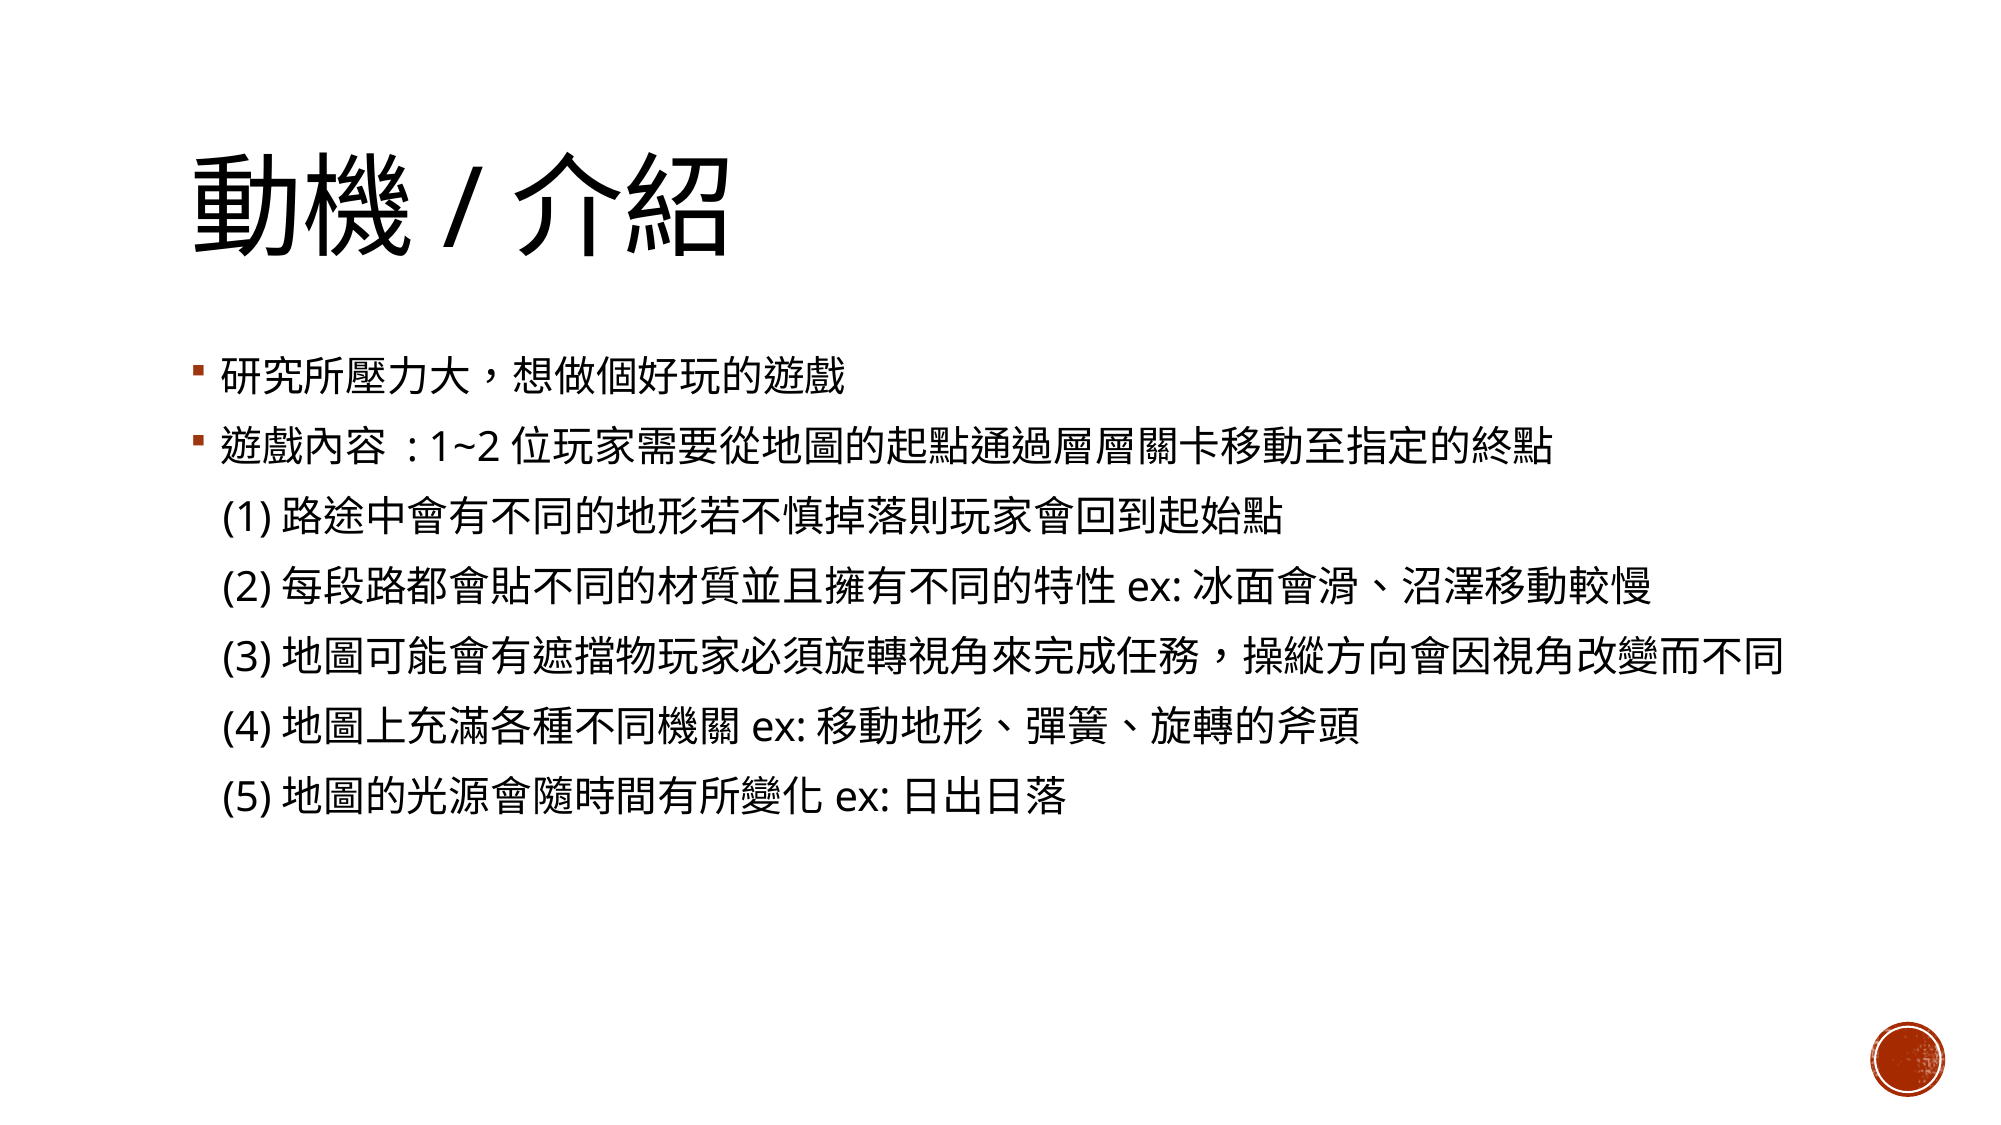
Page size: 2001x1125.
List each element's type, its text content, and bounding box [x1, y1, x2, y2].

title 動機/介紹 [175, 79, 1826, 344]
list 研究所壓力大，想做個好玩的遊戲 遊戲內容 : 1~2位玩家需要從地圖的起點通過層層關卡移動至指定的終點 (1)路途中會有不同的地形若不慎掉落則玩家會回到起始點 (2)每段路都會貼不同的材質並且擁有不同的特性ex:冰面會滑、沼澤移動較慢 (3)地圖可能會有遮擋物玩家必須旋轉視角來完成任務，操縱方向會因視角改變而不同 (4)地圖上充滿各種不同機關ex:移動地形、彈簧、旋轉的斧頭 (5)地圖的光源會隨時間有所變化ex:日出日落 [175, 348, 1826, 1013]
